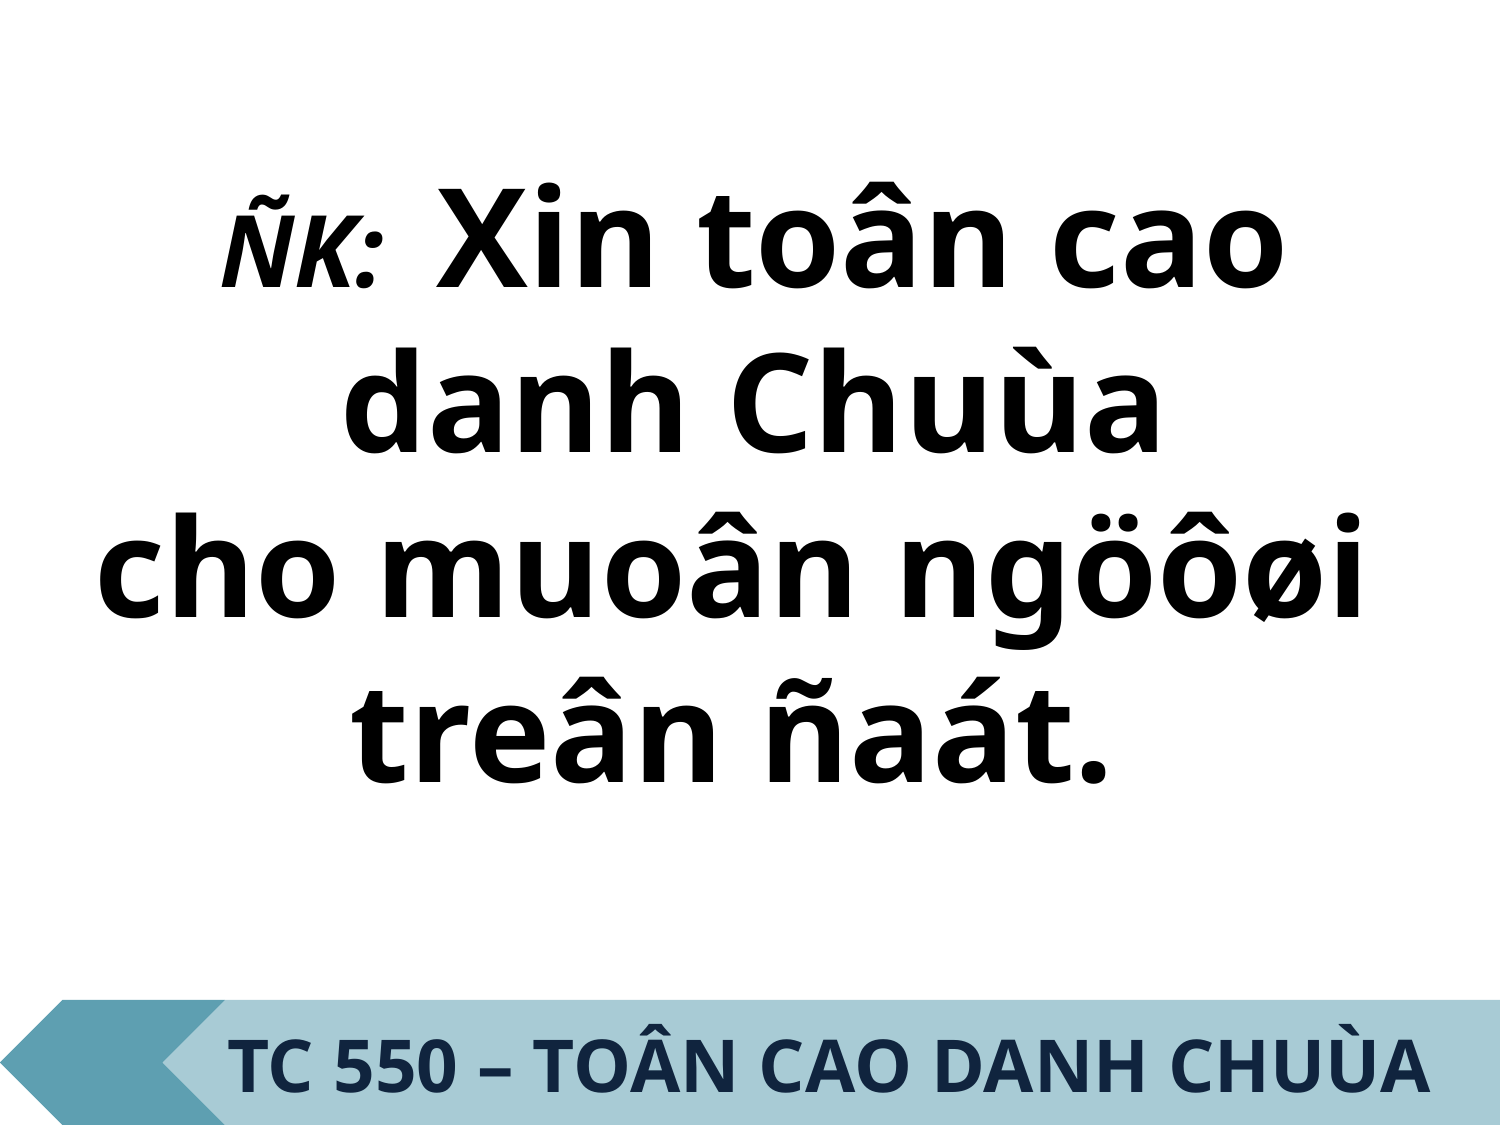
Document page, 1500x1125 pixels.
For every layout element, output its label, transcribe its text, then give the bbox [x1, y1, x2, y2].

text_box TC 550 – TOÂN CAO DANH CHUÙA [212, 1012, 1500, 1115]
text_box ÑK: Xin toân cao danh Chuùa cho muoân ngöôøi treân ñaát. [0, 142, 1500, 818]
